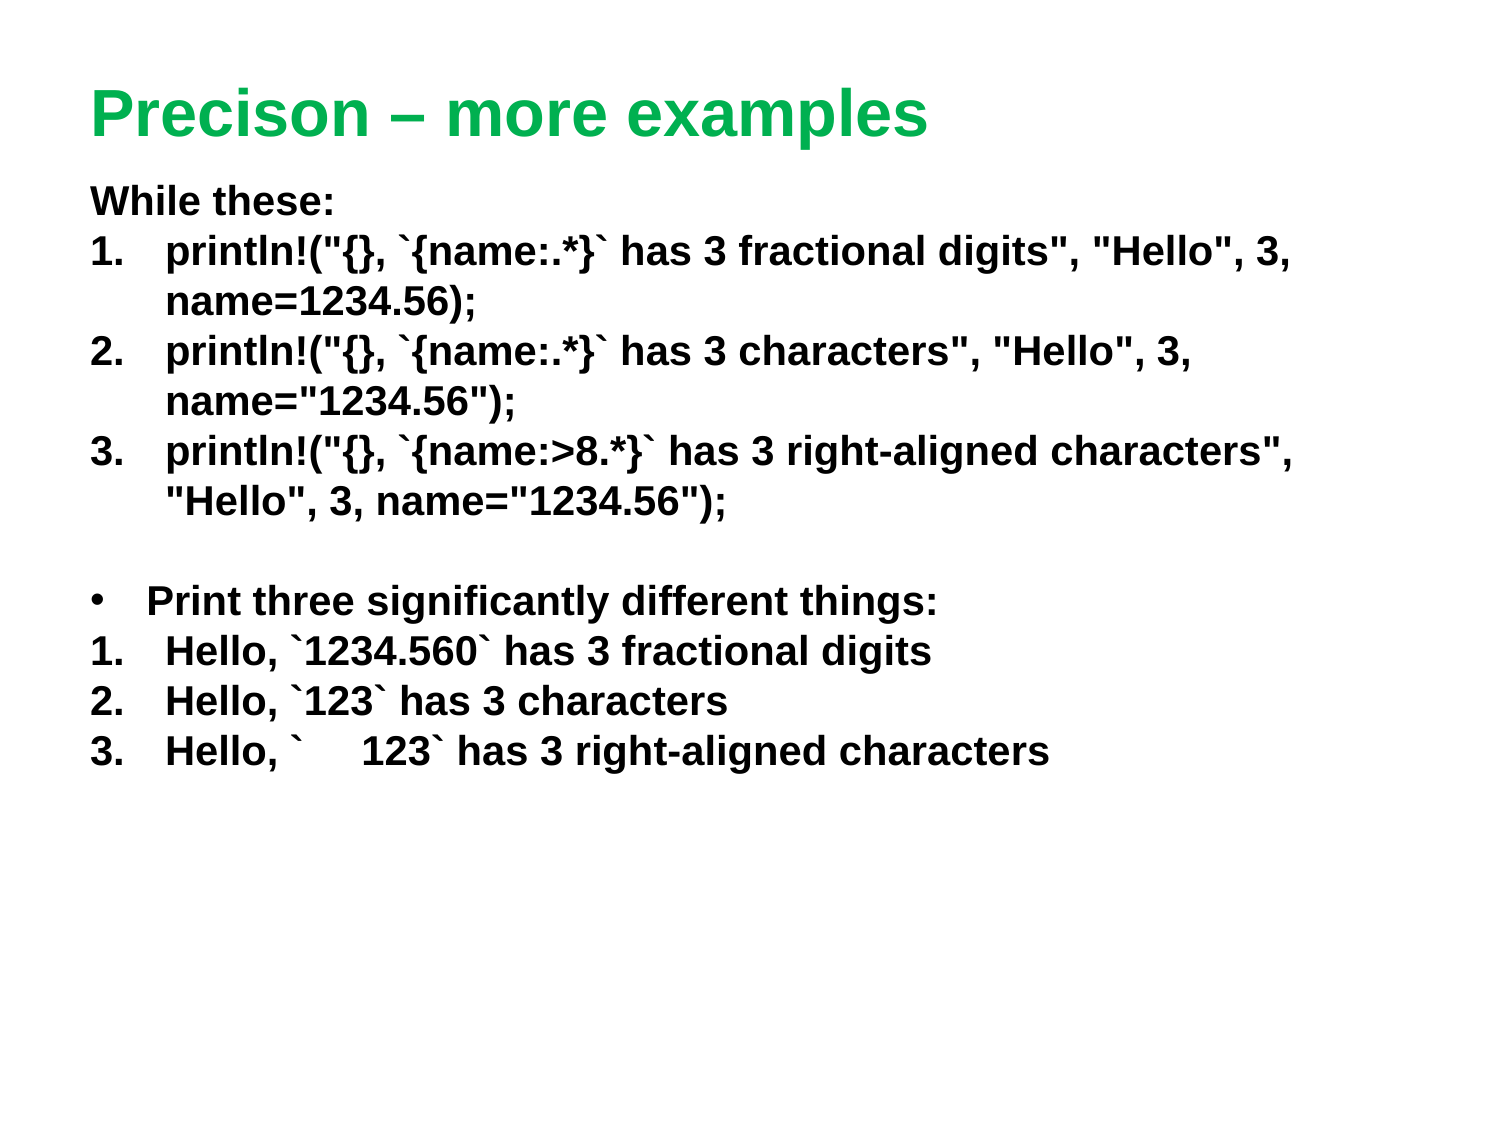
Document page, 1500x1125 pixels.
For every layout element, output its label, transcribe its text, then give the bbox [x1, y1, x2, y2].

list While these: println!("{}, `{name:.*}` has 3 fractional digits", "Hello", 3, name=1234.56); println!("{}, `{name:.*}` has 3 characters", "Hello", 3, name="1234.56"); println!("{}, `{name:>8.*}` has 3 right-aligned characters", "Hello", 3, name="1234.56"); Print three significantly different things: Hello, `1234.560` has 3 fractional digits Hello, `123` has 3 characters Hello, ` 123` has 3 right-aligned characters [74, 165, 1426, 1121]
title Precison – more examples [74, 44, 1426, 165]
